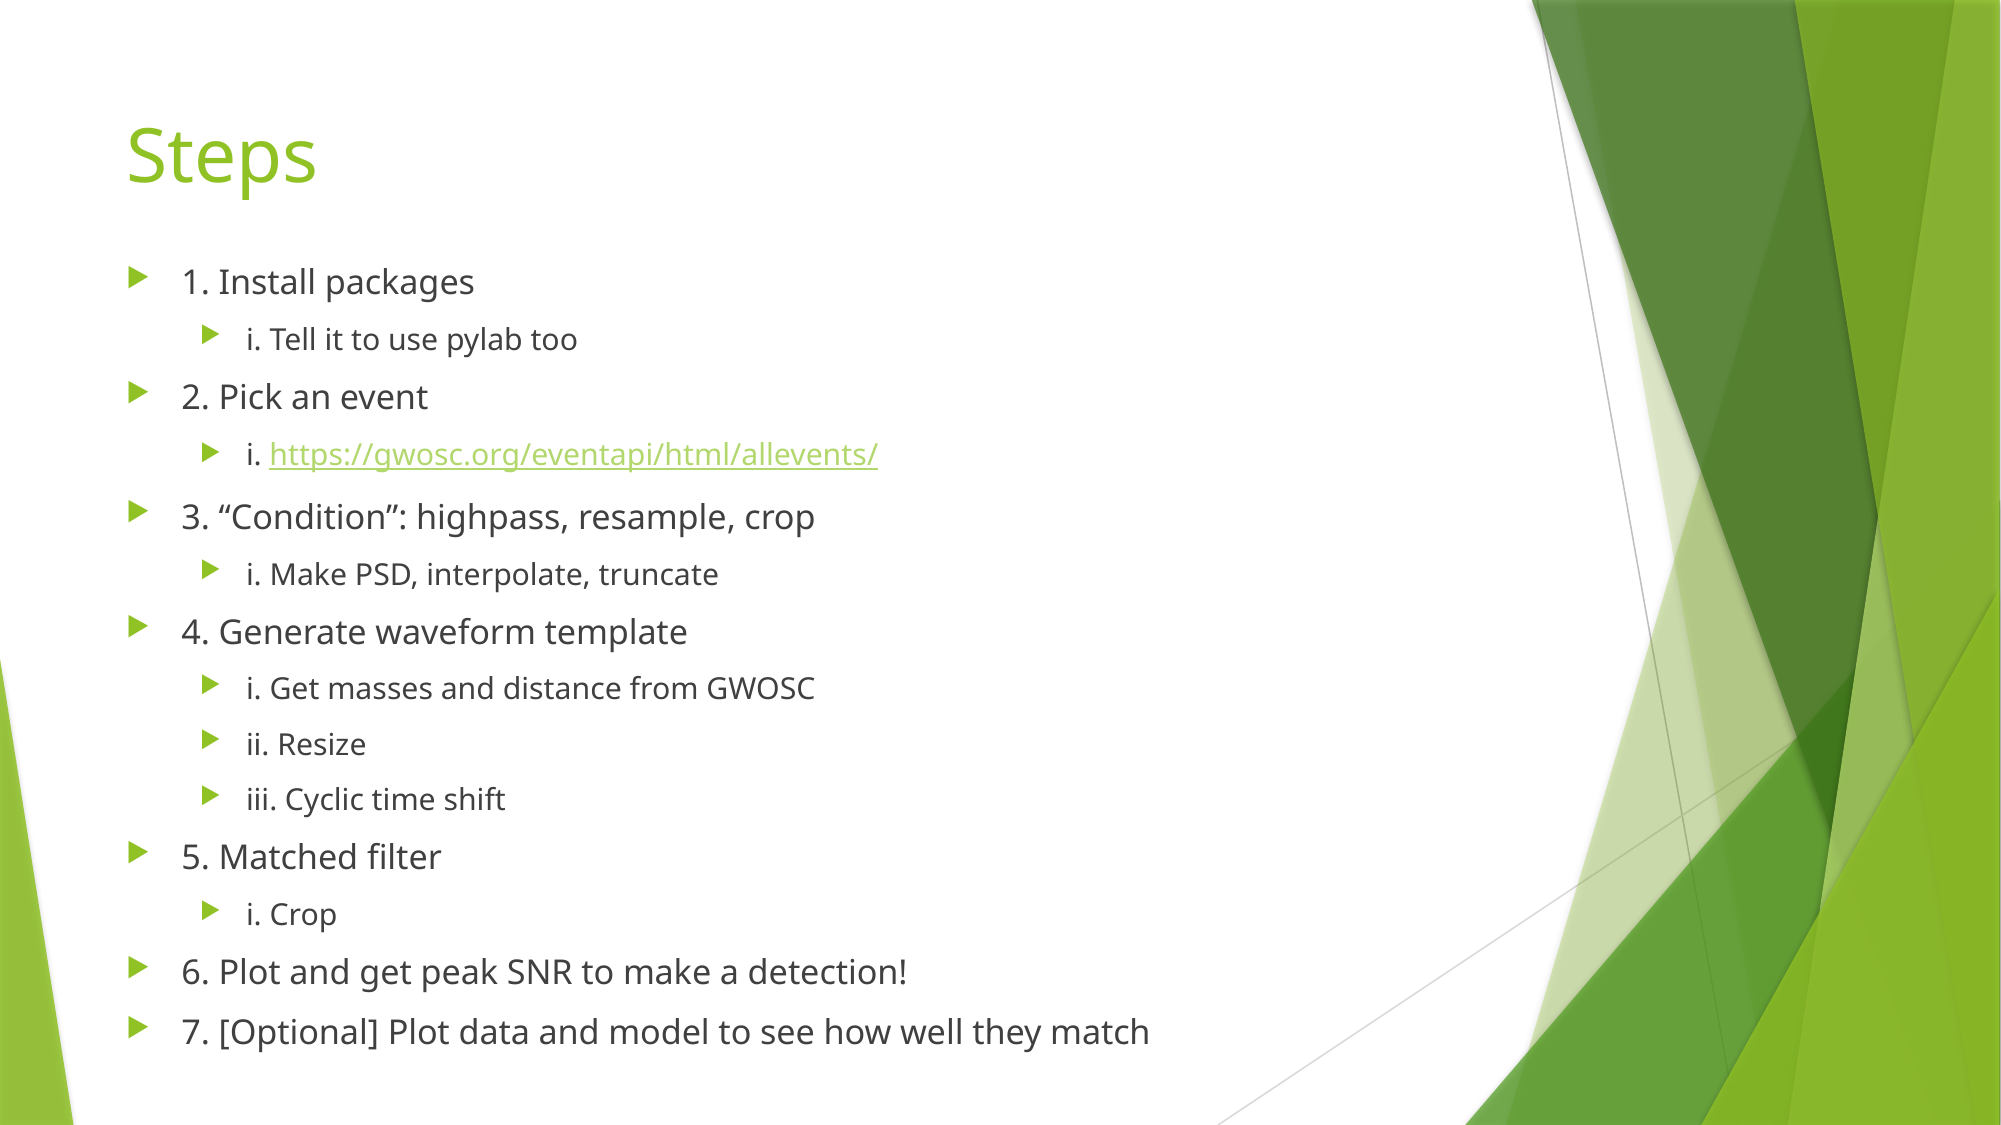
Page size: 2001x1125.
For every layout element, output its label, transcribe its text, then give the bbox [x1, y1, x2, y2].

title Steps [111, 99, 1522, 252]
list 1. Install packages i. Tell it to use pylab too 2. Pick an event i. https://gwosc.org/eventapi/html/allevents/ 3. “Condition”: highpass, resample, crop i. Make PSD, interpolate, truncate 4. Generate waveform template i. Get masses and distance from GWOSC ii. Resize iii. Cyclic time shift 5. Matched filter i. Crop 6. Plot and get peak SNR to make a detection! 7. [Optional] Plot data and model to see how well they match [111, 252, 1522, 1061]
